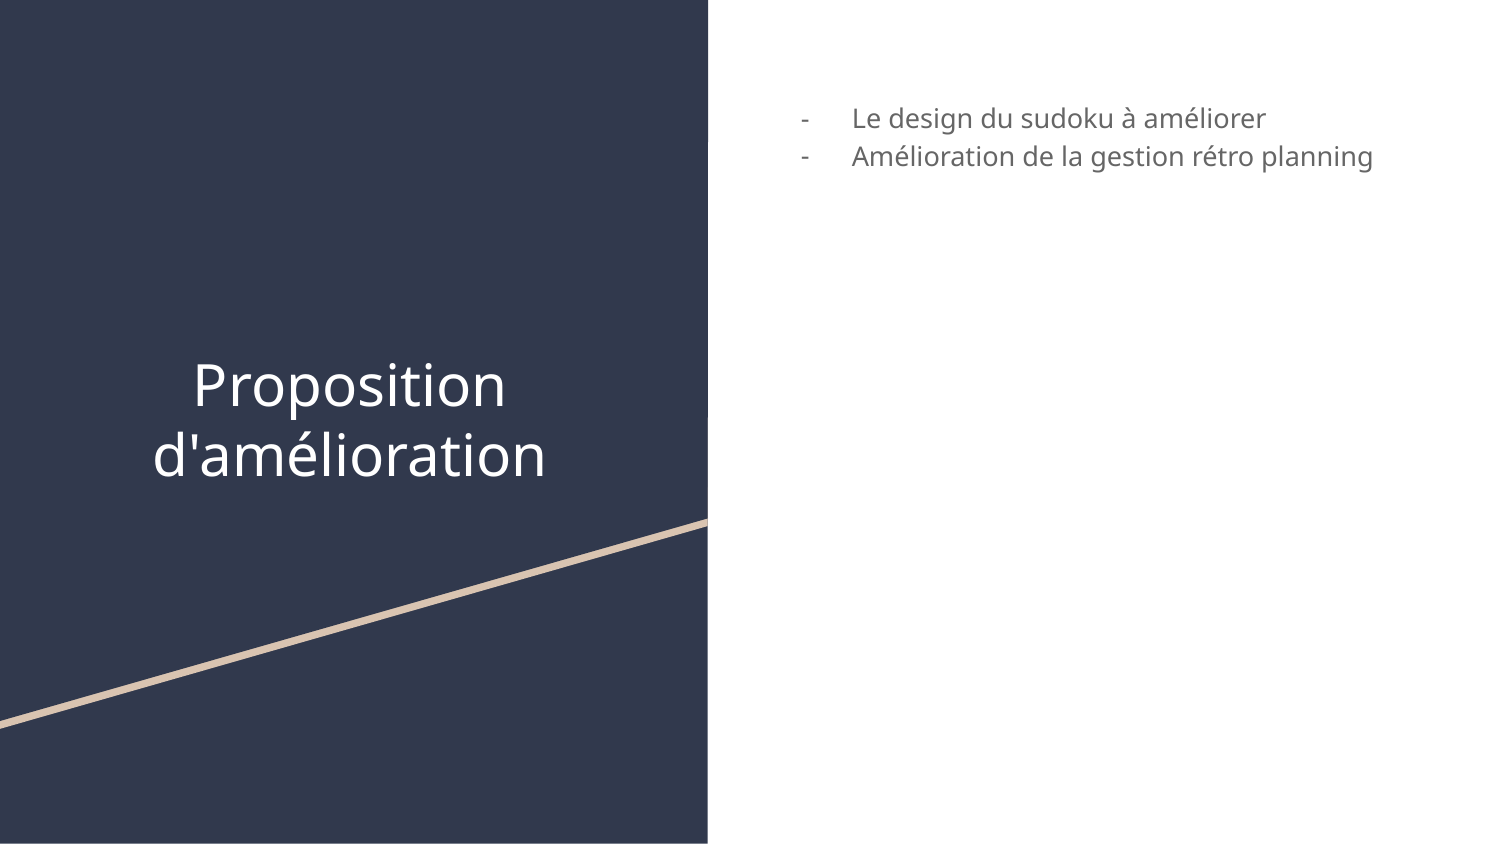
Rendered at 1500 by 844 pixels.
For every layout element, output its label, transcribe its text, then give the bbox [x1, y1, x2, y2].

title Proposition d'amélioration [46, 332, 655, 504]
list Le design du sudoku à améliorer Amélioration de la gestion rétro planning [761, 82, 1446, 755]
